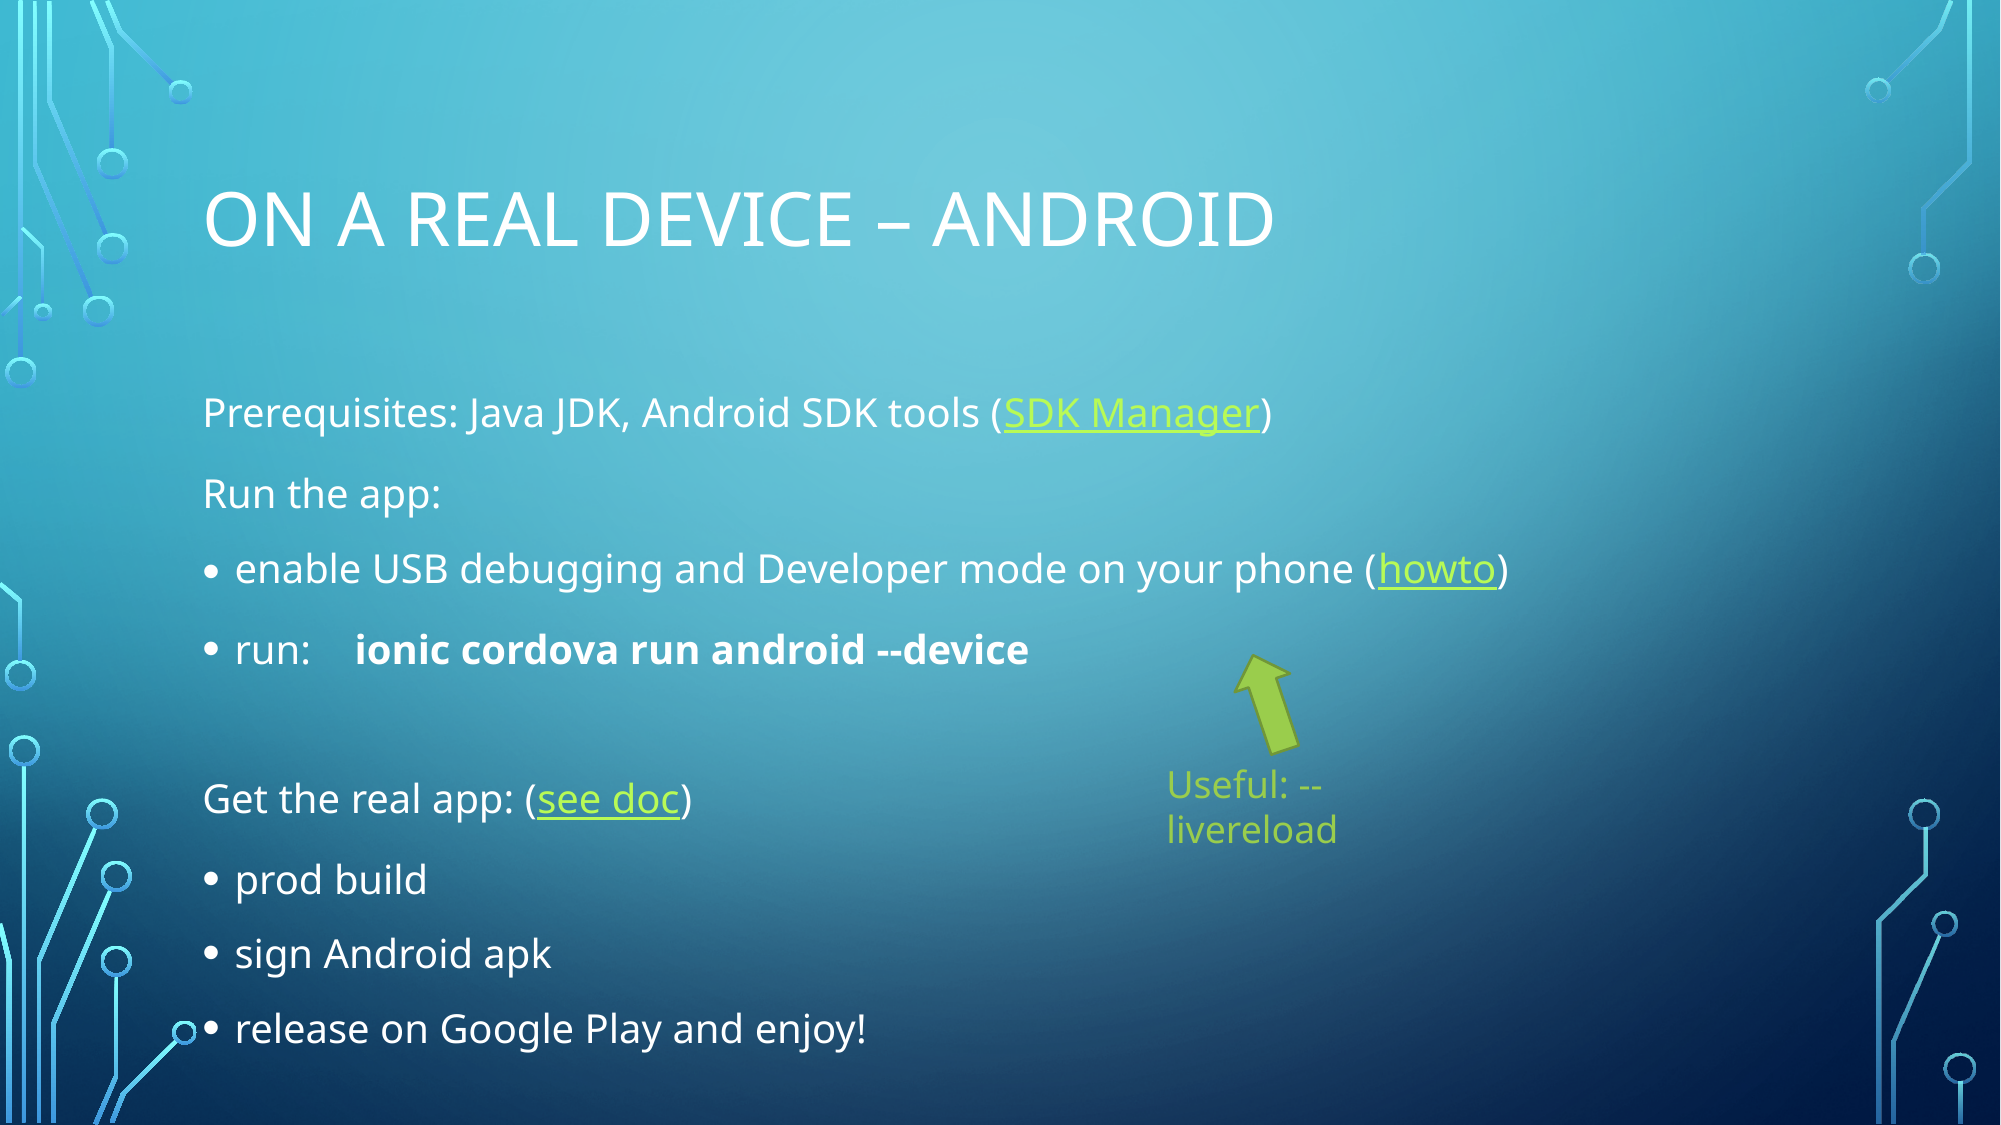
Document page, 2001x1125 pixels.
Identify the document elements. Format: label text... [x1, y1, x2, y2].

text_box Useful: --livereload [1151, 754, 1474, 859]
text_box [1233, 653, 1301, 754]
list Prerequisites: Java JDK, Android SDK tools (SDK Manager) Run the app: enable USB debugging and Developer mode on your phone (howto) run: ionic cordova run android --device Get the real app: (see doc) prod build sign Android apk release on Google Play and enjoy! [187, 369, 1813, 1065]
title on a real device – Android [187, 101, 1813, 344]
